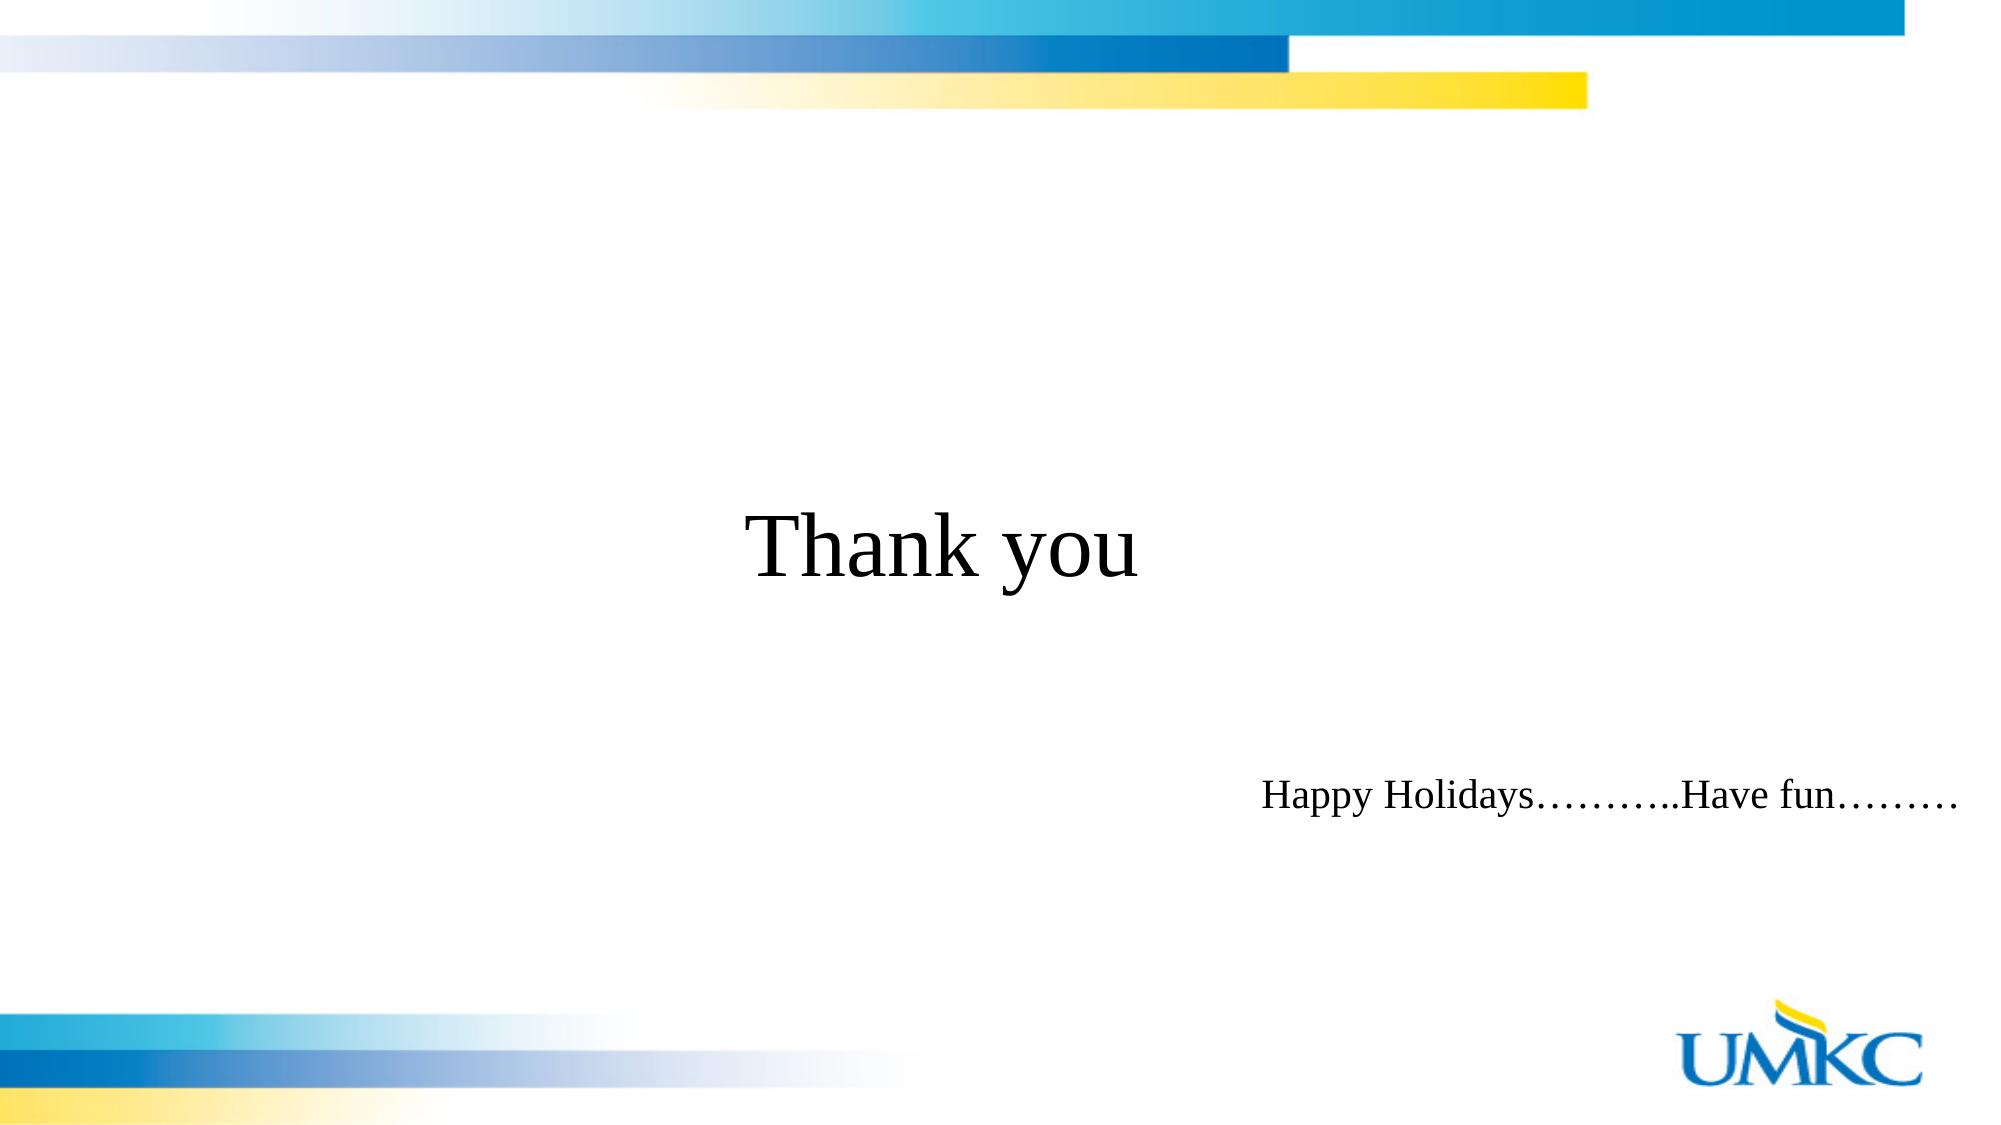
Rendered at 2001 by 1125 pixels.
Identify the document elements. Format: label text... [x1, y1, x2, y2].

text_box Thank you [730, 477, 1421, 603]
text_box Happy Holidays………..Have fun……… [1246, 759, 1976, 824]
picture [0, 0, 2001, 1125]
